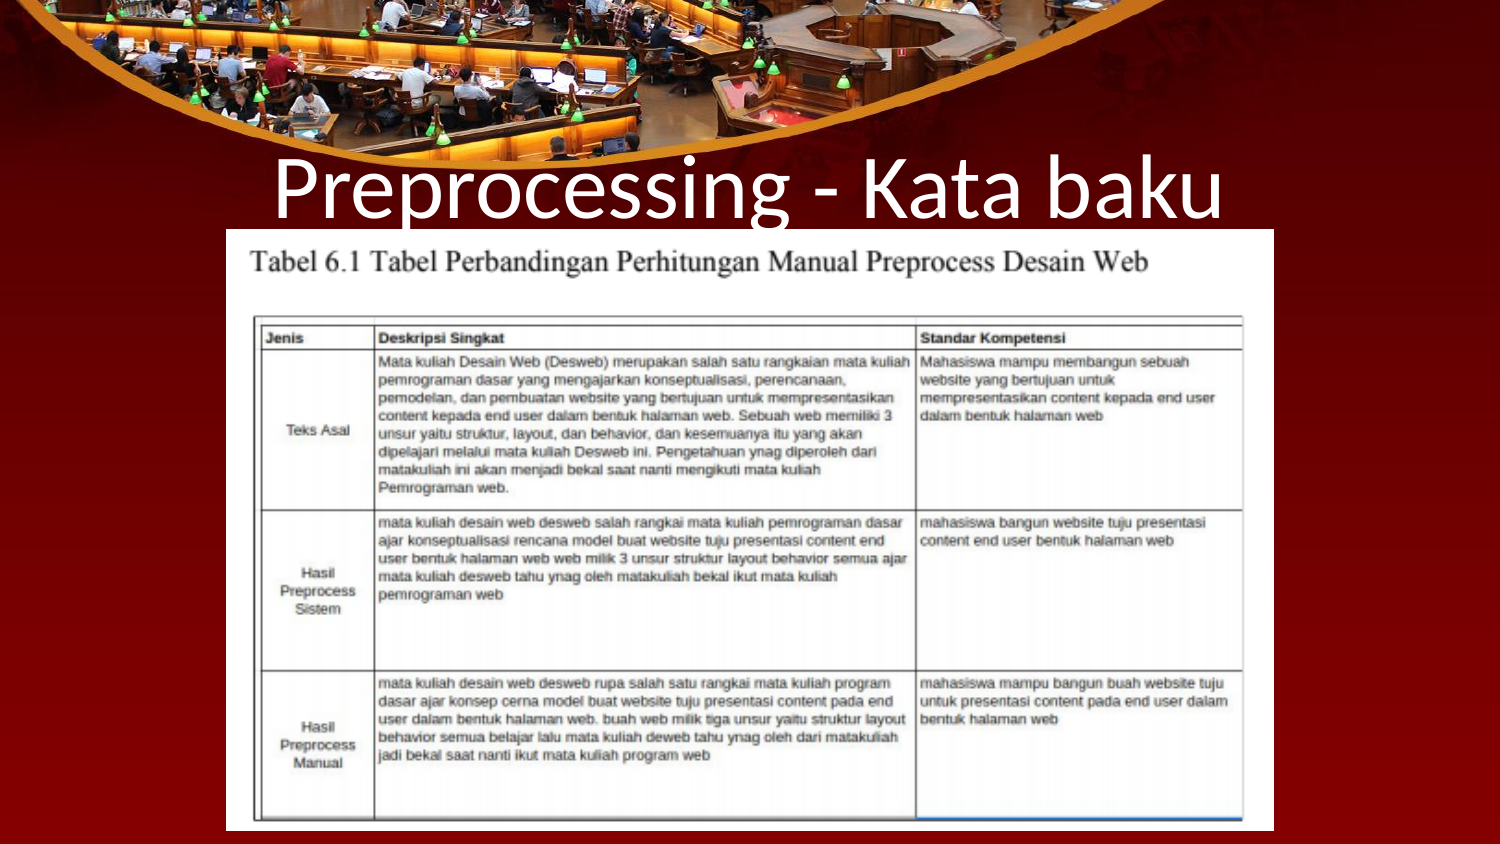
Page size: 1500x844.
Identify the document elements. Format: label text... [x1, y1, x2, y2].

title Preprocessing - Kata baku [51, 135, 1449, 230]
picture [0, 0, 1500, 844]
